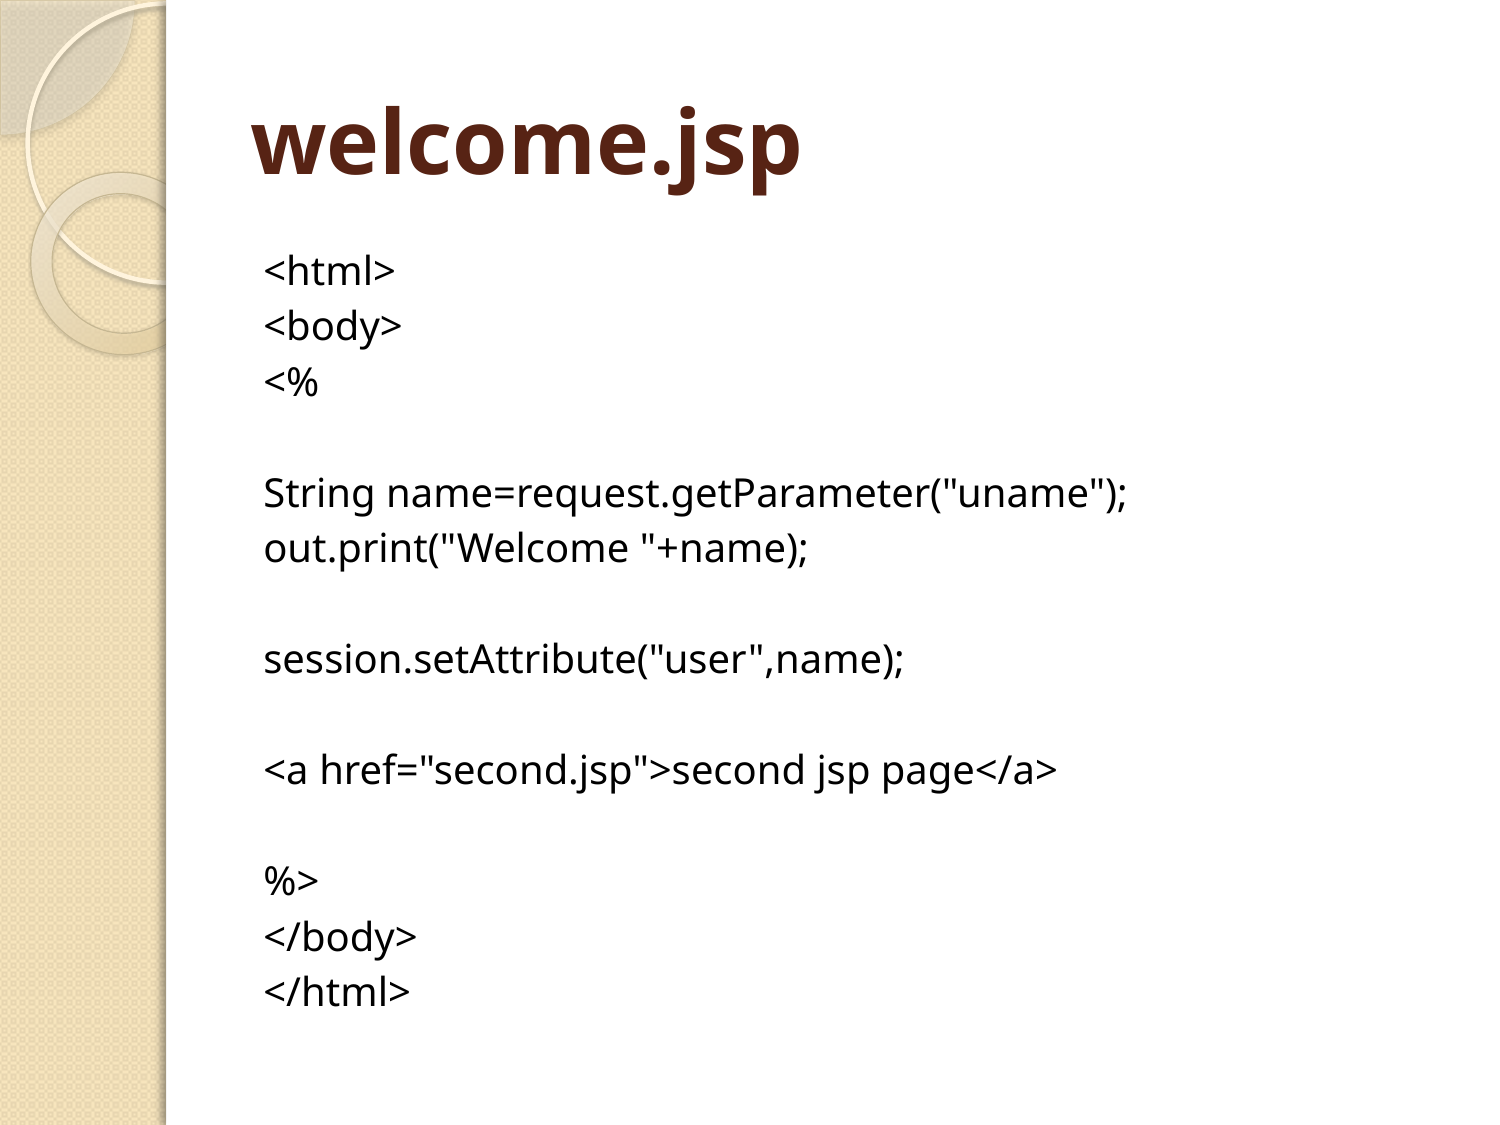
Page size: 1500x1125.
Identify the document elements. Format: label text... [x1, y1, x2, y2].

title welcome.jsp [235, 45, 1466, 233]
list <html> <body> <% String name=request.getParameter("uname"); out.print("Welcome "+name); session.setAttribute("user",name); <a href="second.jsp">second jsp page</a> %> </body> </html> [235, 237, 1466, 1025]
